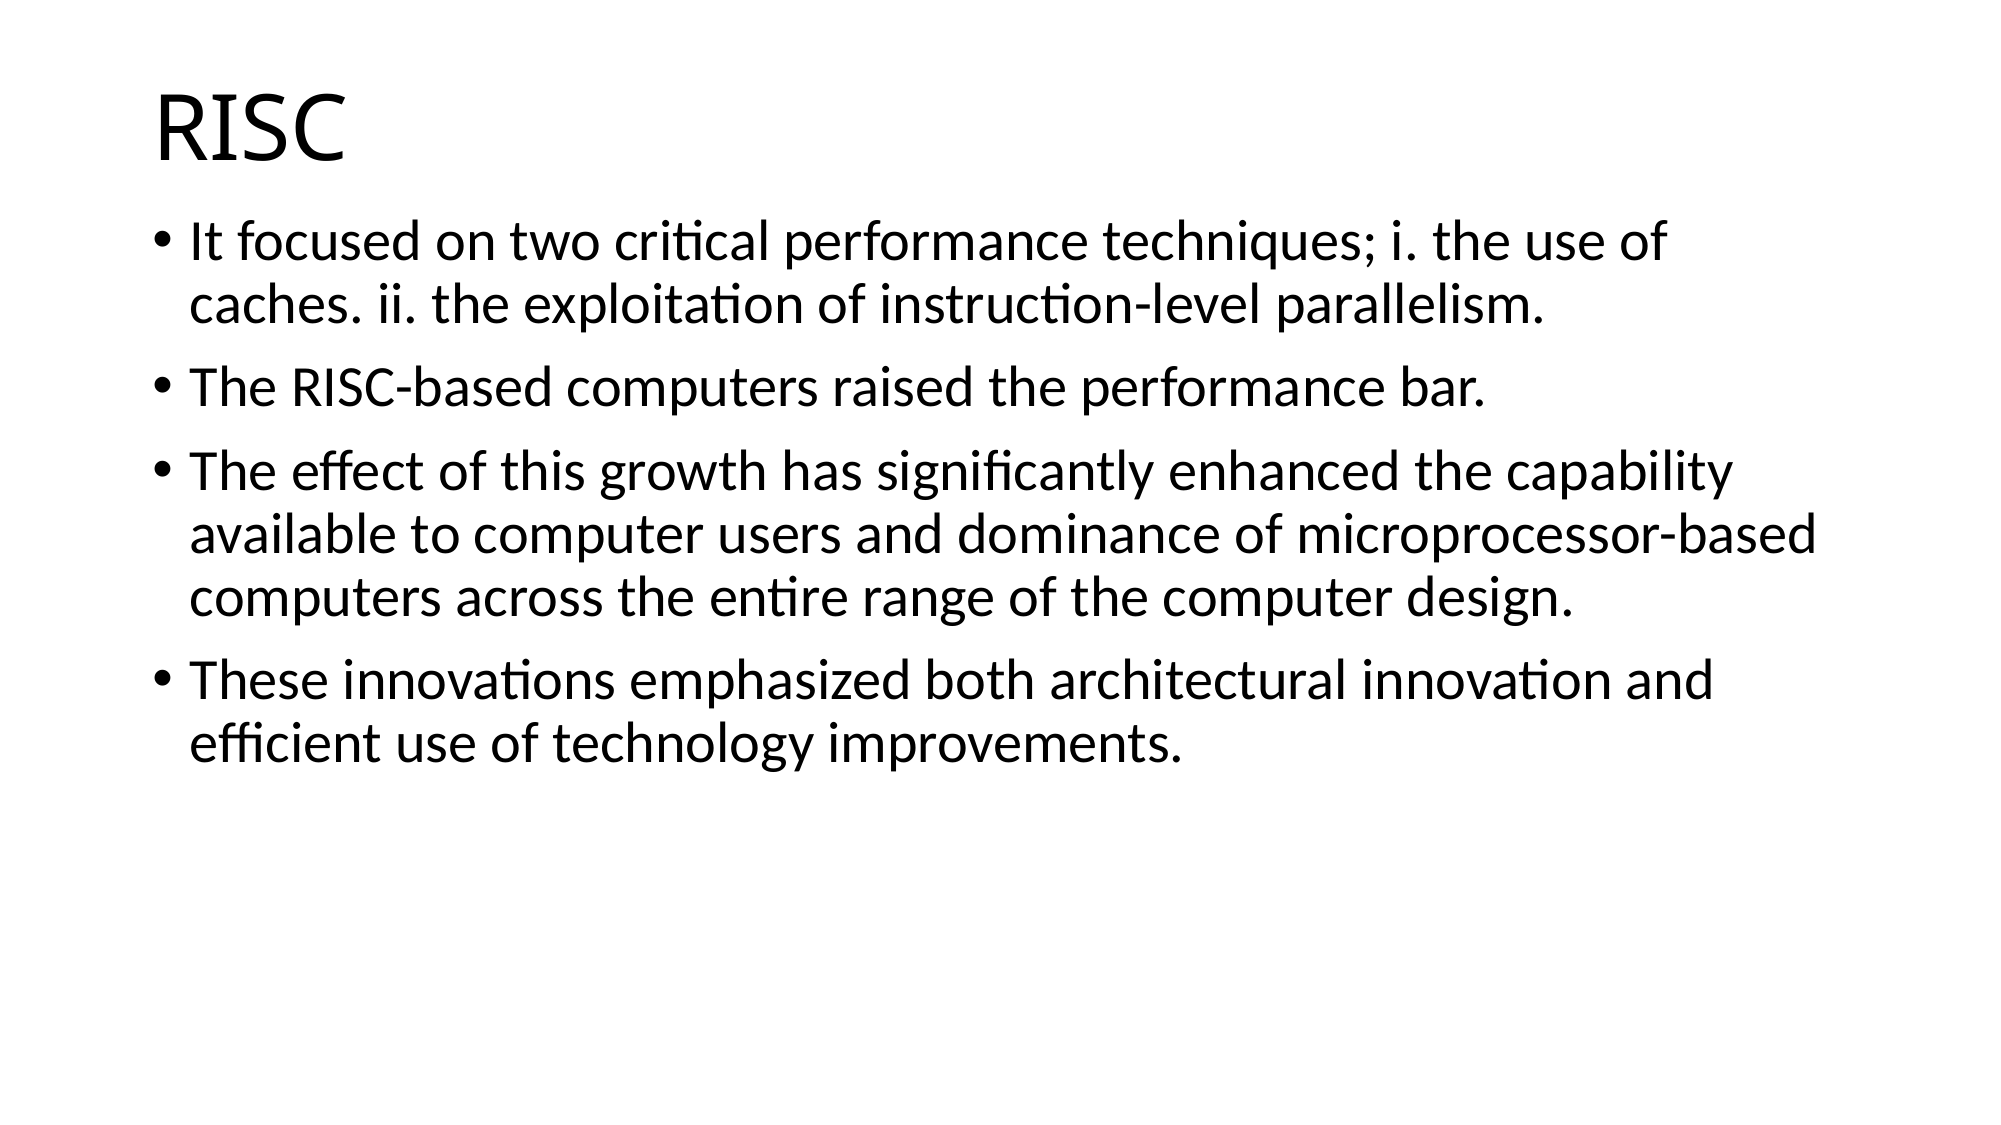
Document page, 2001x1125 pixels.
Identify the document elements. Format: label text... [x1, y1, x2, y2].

title RISC [137, 59, 1863, 202]
list It focused on two critical performance techniques; i. the use of caches. ii. the exploitation of instruction-level parallelism. The RISC-based computers raised the performance bar. The effect of this growth has significantly enhanced the capability available to computer users and dominance of microprocessor-based computers across the entire range of the computer design. These innovations emphasized both architectural innovation and efficient use of technology improvements. [137, 202, 1863, 1014]
